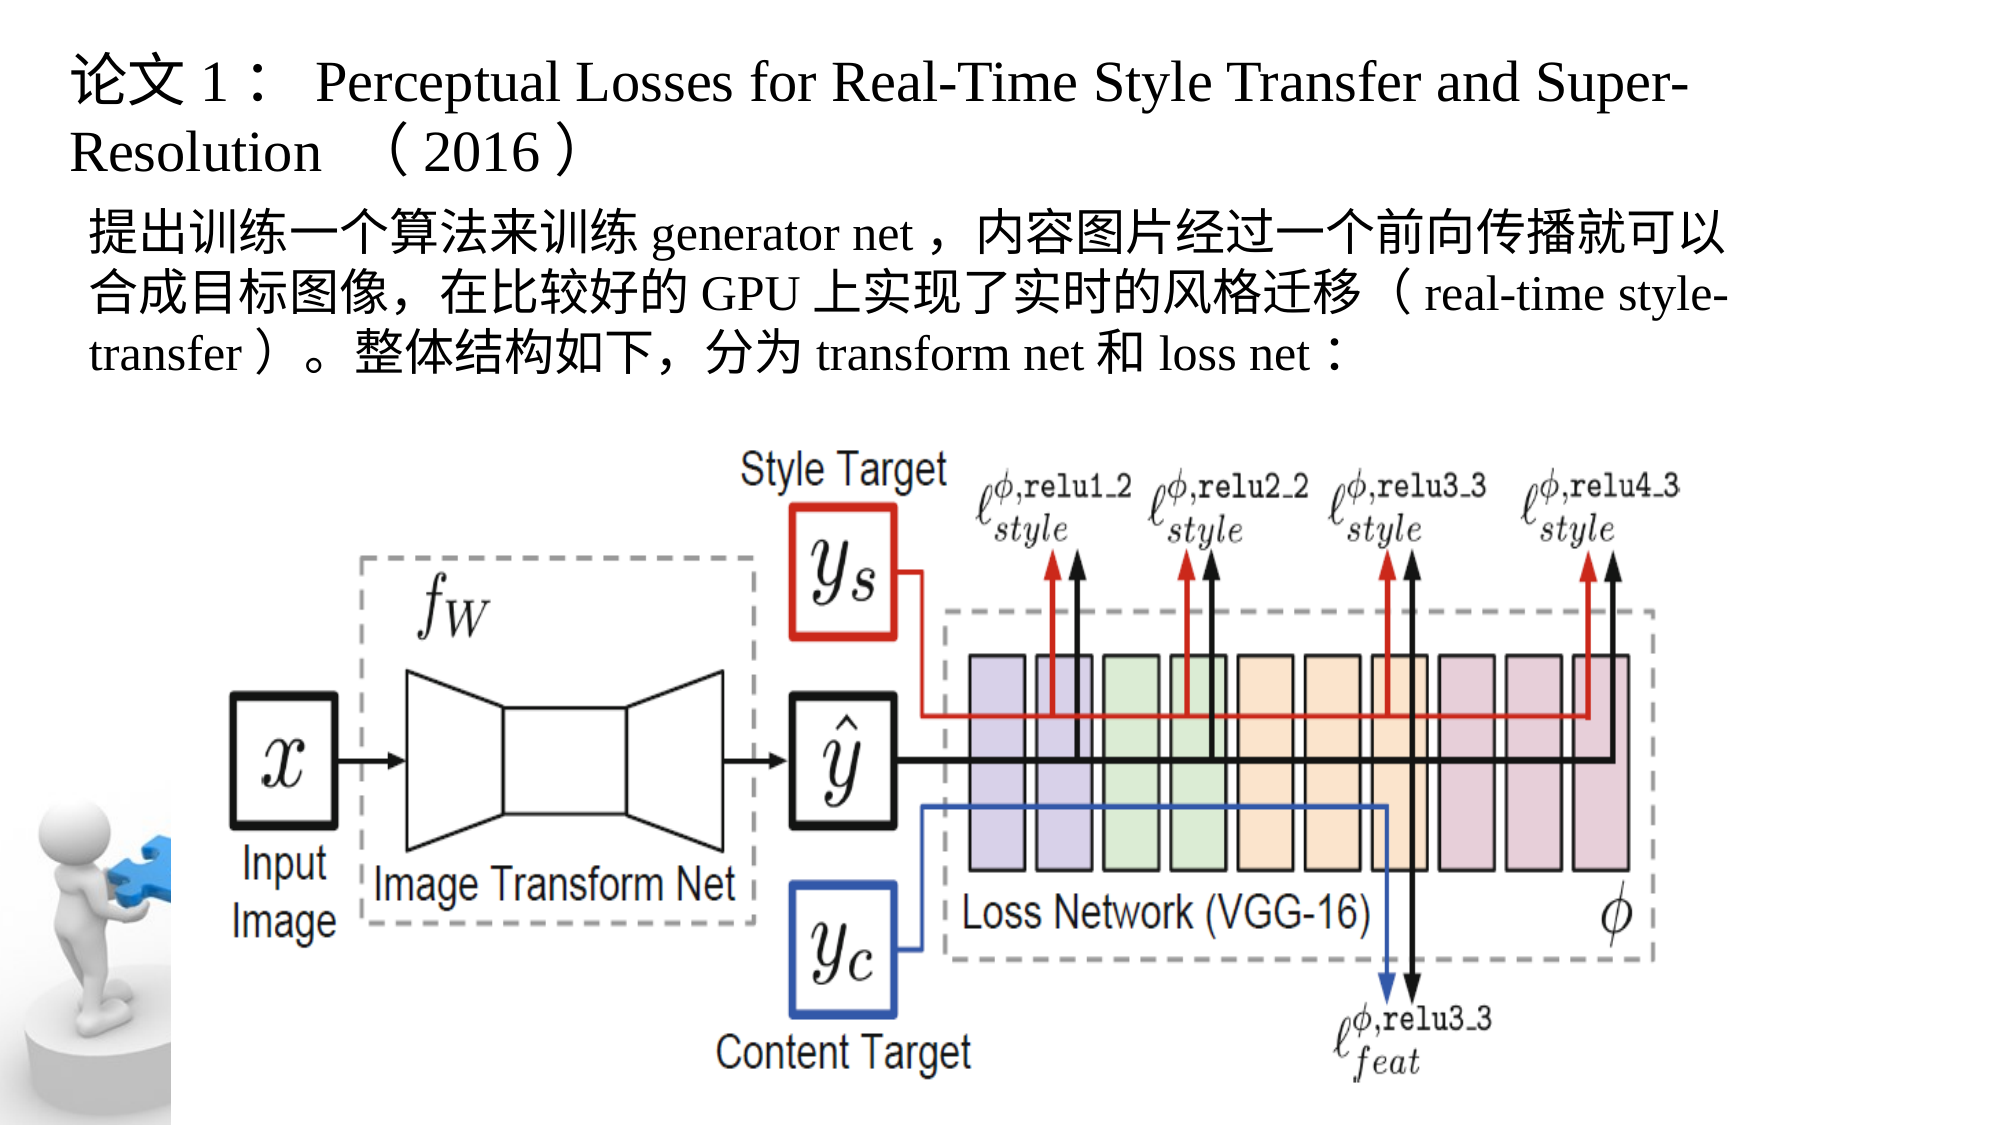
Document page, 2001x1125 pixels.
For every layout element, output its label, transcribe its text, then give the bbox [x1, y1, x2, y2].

text_box 提出训练一个算法来训练generator net，内容图片经过一个前向传播就可以合成目标图像，在比较好的GPU上实现了实时的风格迁移（real-time style-transfer）。整体结构如下，分为transform net和loss net： [74, 193, 1747, 389]
picture [0, 383, 1716, 1125]
text_box 论文1：Perceptual Losses for Real-Time Style Transfer and Super-Resolution （2016） [54, 35, 1890, 260]
